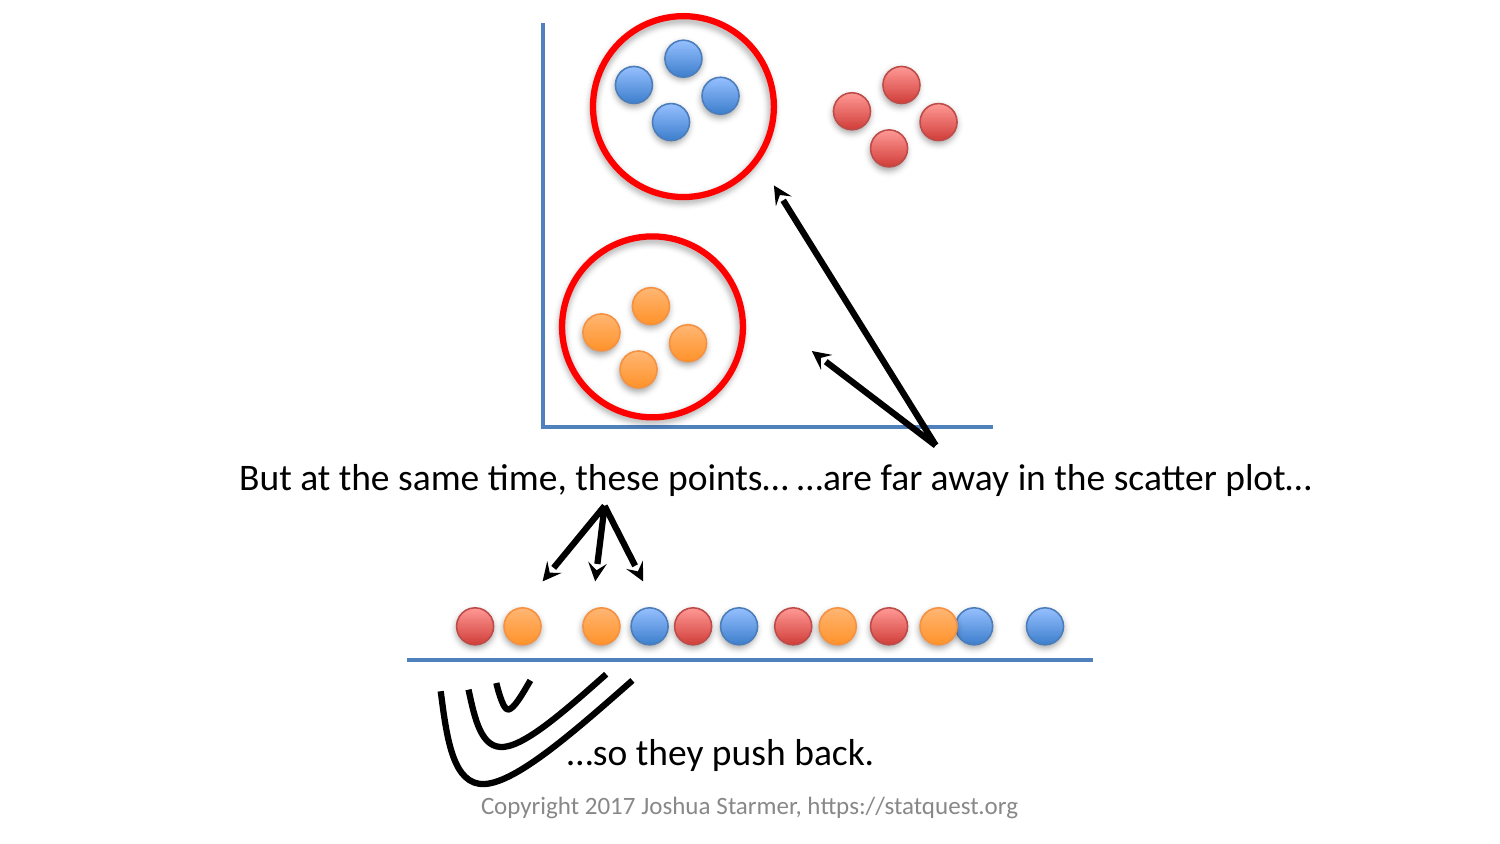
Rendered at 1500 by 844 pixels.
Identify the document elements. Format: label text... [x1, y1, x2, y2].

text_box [594, 505, 603, 582]
text_box [503, 607, 542, 645]
text_box [624, 16, 743, 38]
text_box [595, 397, 710, 418]
text_box [440, 680, 633, 782]
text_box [773, 185, 936, 446]
text_box [920, 607, 958, 645]
text_box [483, 674, 607, 688]
text_box [958, 607, 993, 645]
text_box [582, 607, 621, 645]
text_box [1026, 607, 1064, 645]
text_box [562, 277, 577, 377]
text_box [870, 607, 908, 645]
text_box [542, 505, 593, 582]
footer Copyright 2017 Joshua Starmer, https://statquest.org [454, 782, 1046, 827]
text_box [674, 607, 712, 645]
text_box [774, 607, 812, 645]
text_box [496, 680, 531, 686]
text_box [604, 505, 644, 582]
text_box …so they push back. [551, 719, 902, 780]
text_box But at the same time, these points… …are far away in the scatter plot… [224, 445, 1341, 506]
text_box [720, 607, 758, 645]
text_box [582, 39, 958, 389]
text_box [456, 607, 494, 645]
text_box [819, 607, 857, 645]
text_box [631, 607, 669, 645]
